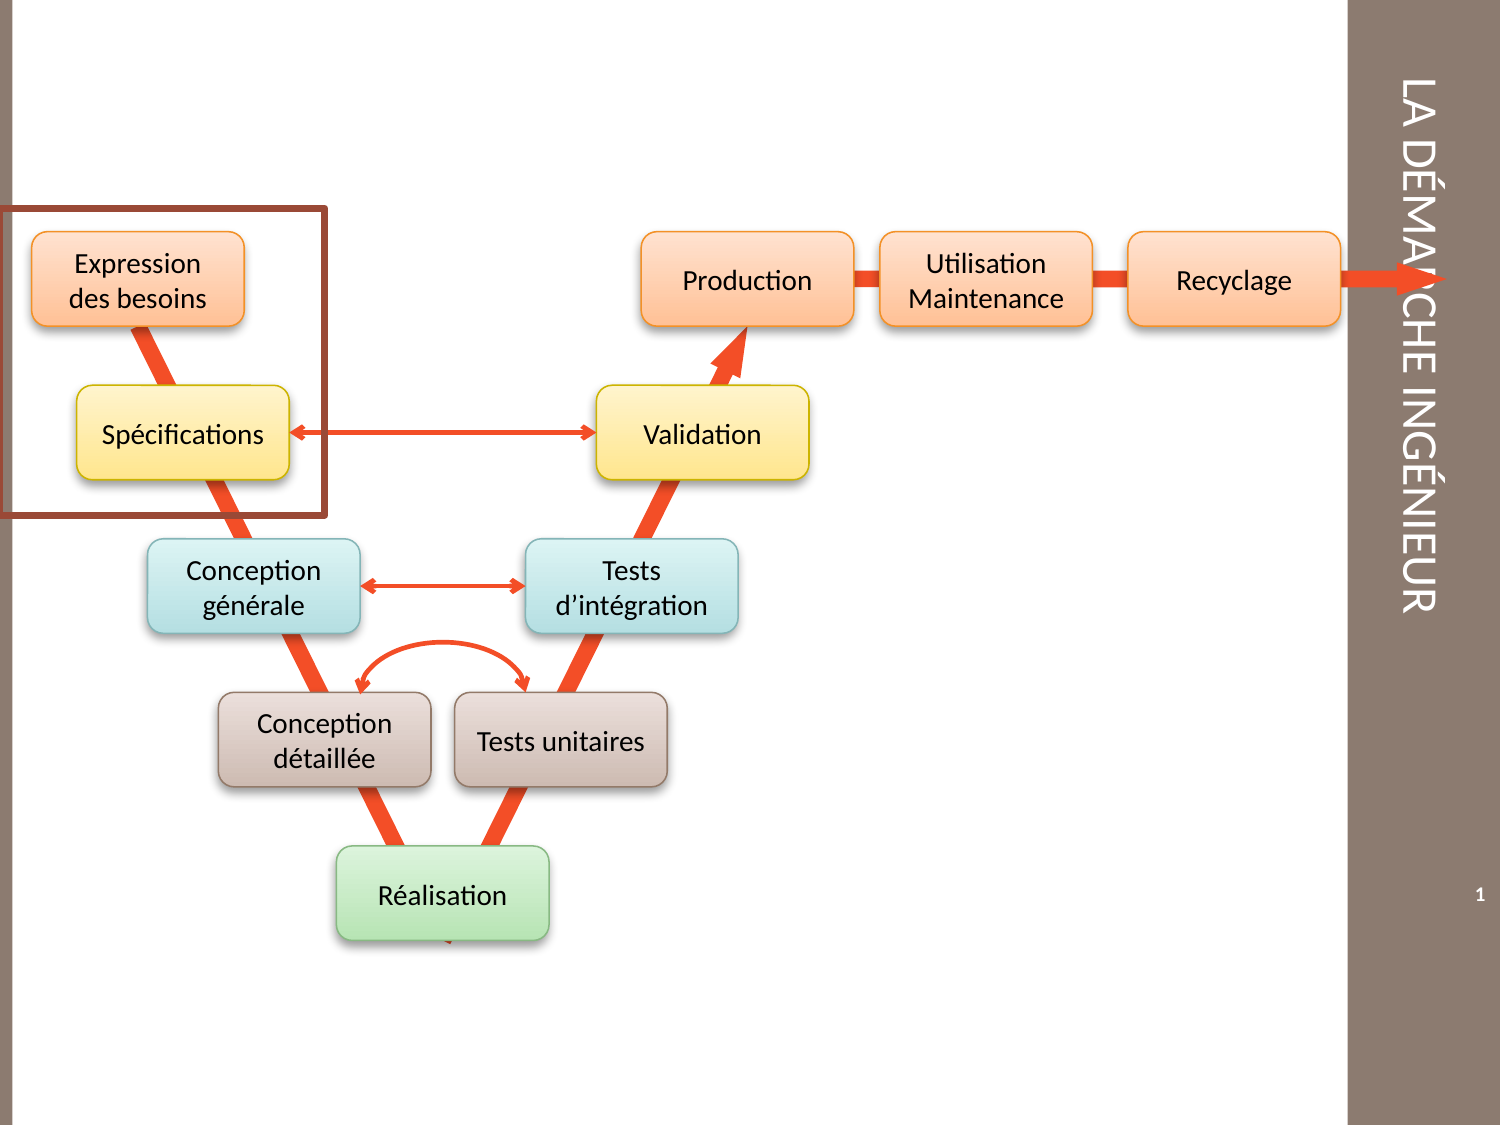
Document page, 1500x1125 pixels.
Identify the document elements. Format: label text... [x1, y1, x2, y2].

text_box Utilisation Maintenance [879, 290, 1094, 327]
text_box Utilisation Maintenance [879, 230, 1094, 278]
text_box Recyclage [1127, 290, 1342, 327]
slide_number 1 [1340, 869, 1500, 917]
text_box Recyclage [1127, 230, 1342, 278]
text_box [137, 325, 442, 941]
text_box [442, 325, 748, 941]
text_box Production [640, 230, 855, 327]
text_box Validation [755, 384, 810, 481]
text_box [0, 205, 328, 519]
